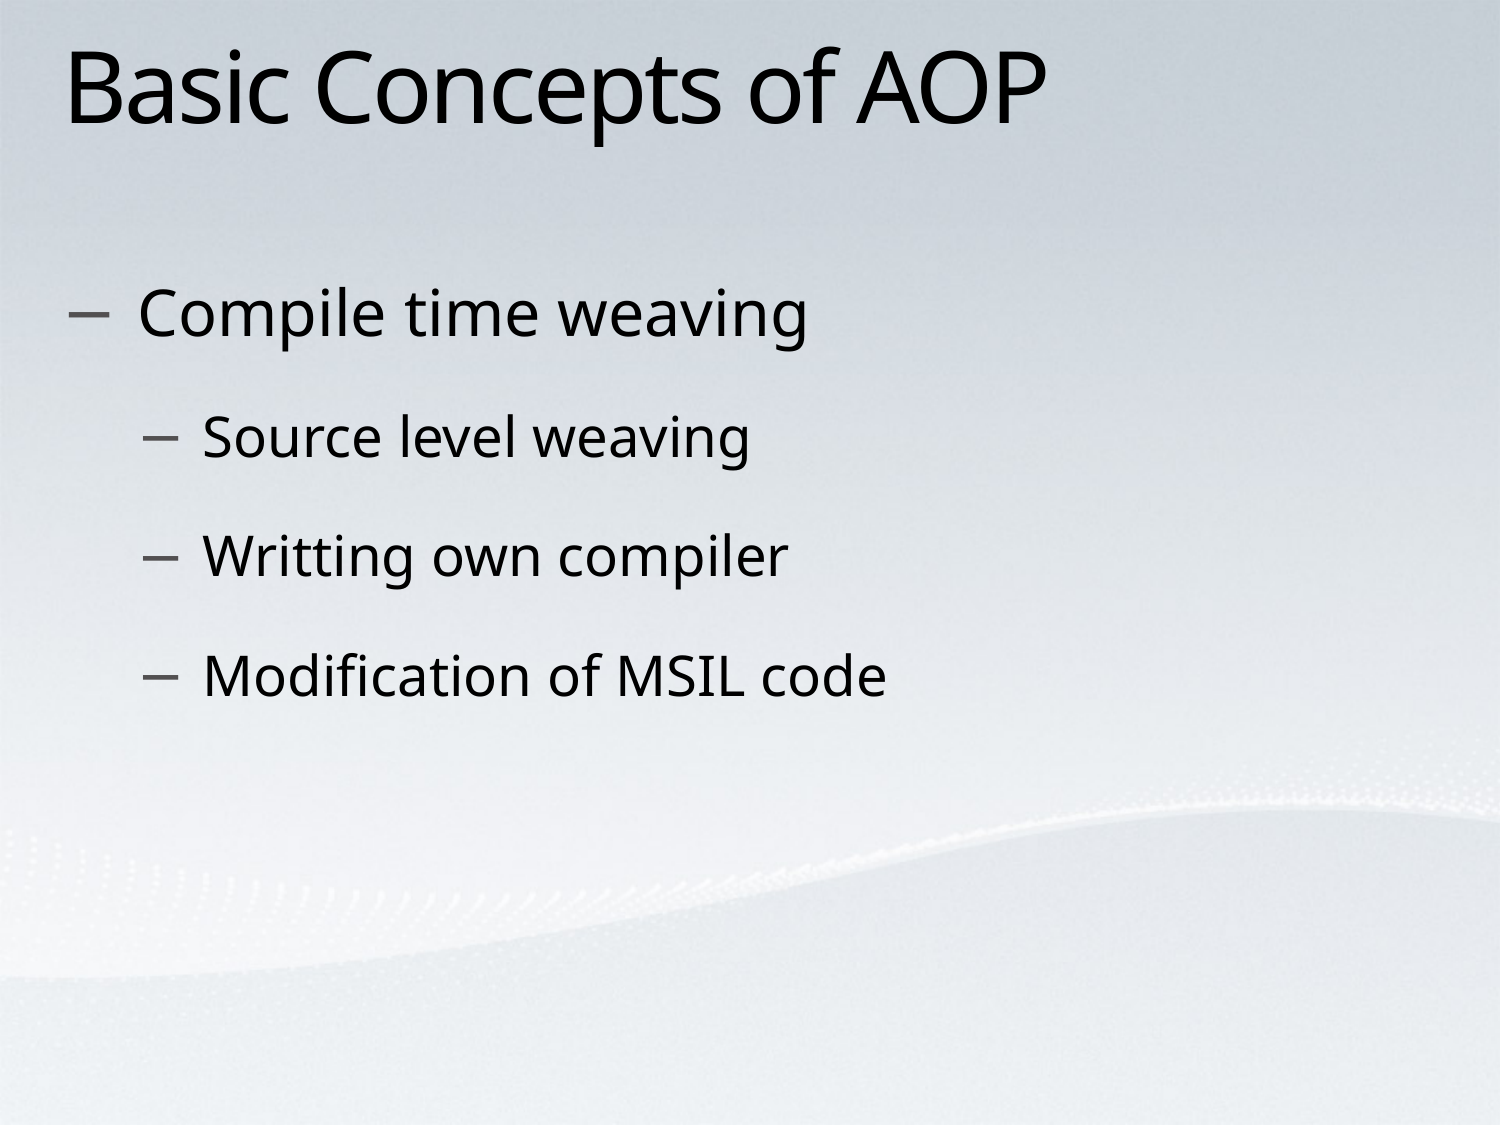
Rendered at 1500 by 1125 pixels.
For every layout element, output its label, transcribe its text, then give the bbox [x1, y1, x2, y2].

title Basic Concepts of AOP [62, 37, 1438, 147]
picture [0, 0, 1500, 1125]
list Compile time weaving Source level weaving Writting own compiler Modification of MSIL code [62, 225, 1438, 1000]
